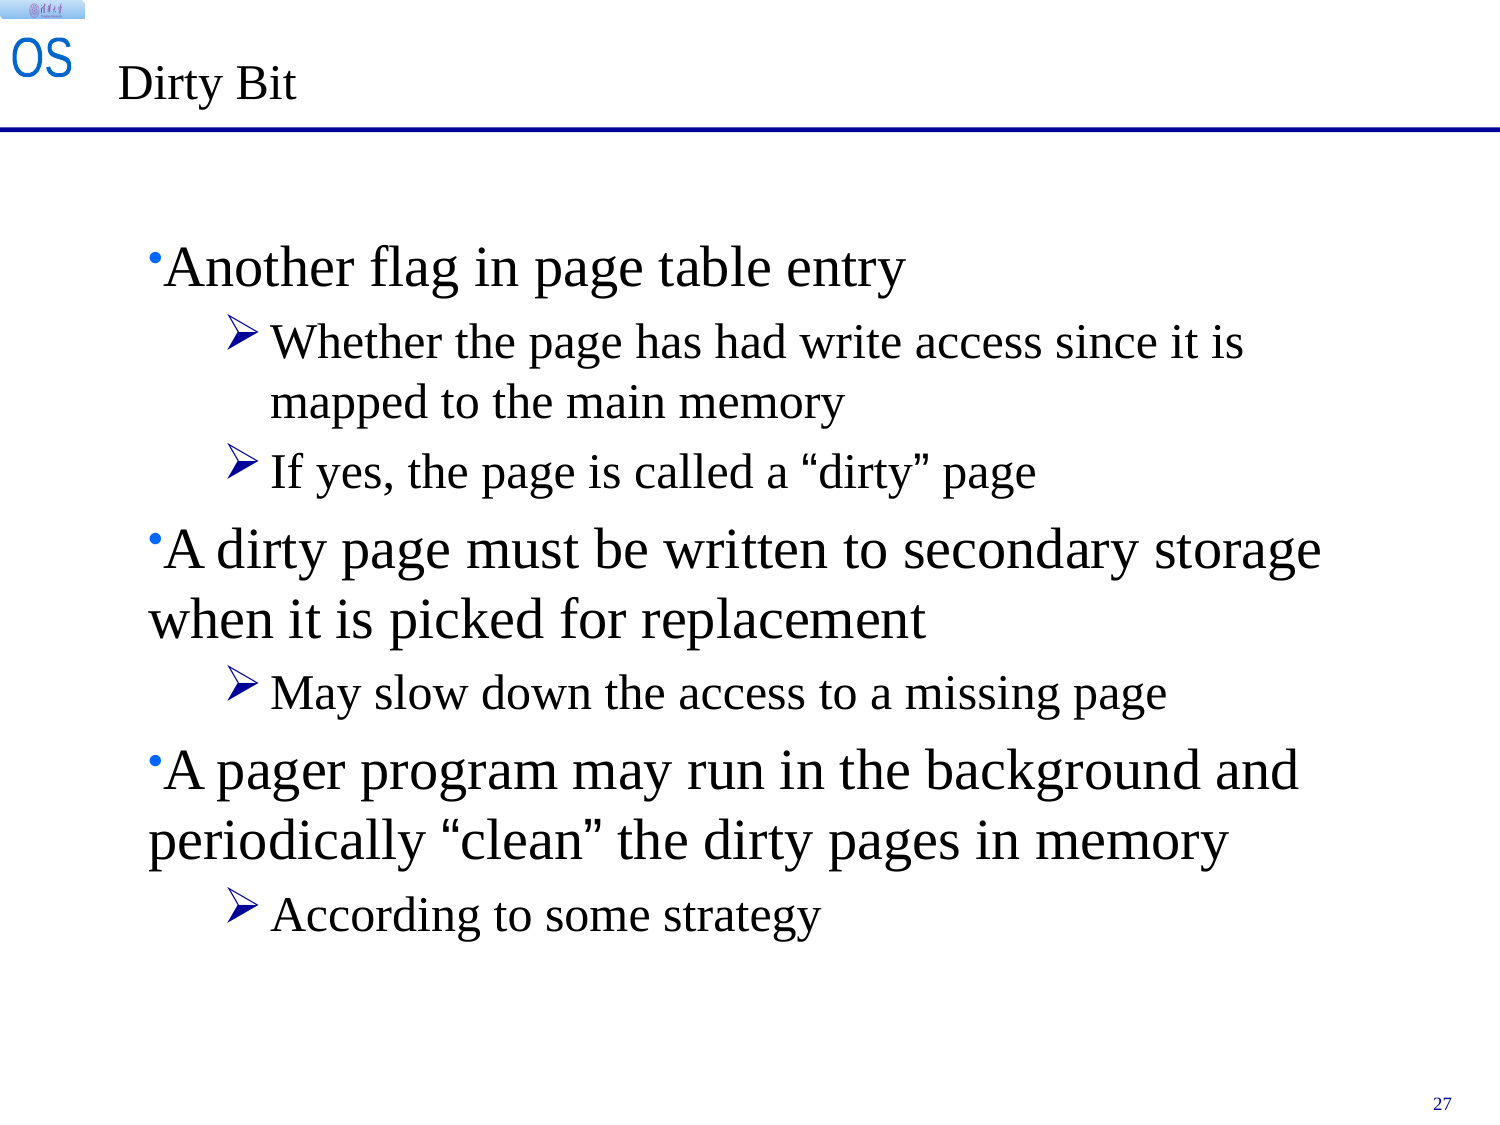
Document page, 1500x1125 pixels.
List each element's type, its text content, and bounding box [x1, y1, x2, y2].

list Another flag in page table entry Whether the page has had write access since it is mapped to the main memory If yes, the page is called a “dirty” page A dirty page must be written to secondary storage when it is picked for replacement May slow down the access to a missing page A pager program may run in the background and periodically “clean” the dirty pages in memory According to some strategy [133, 220, 1409, 896]
picture [0, 0, 85, 19]
title Dirty Bit [102, 18, 1408, 118]
